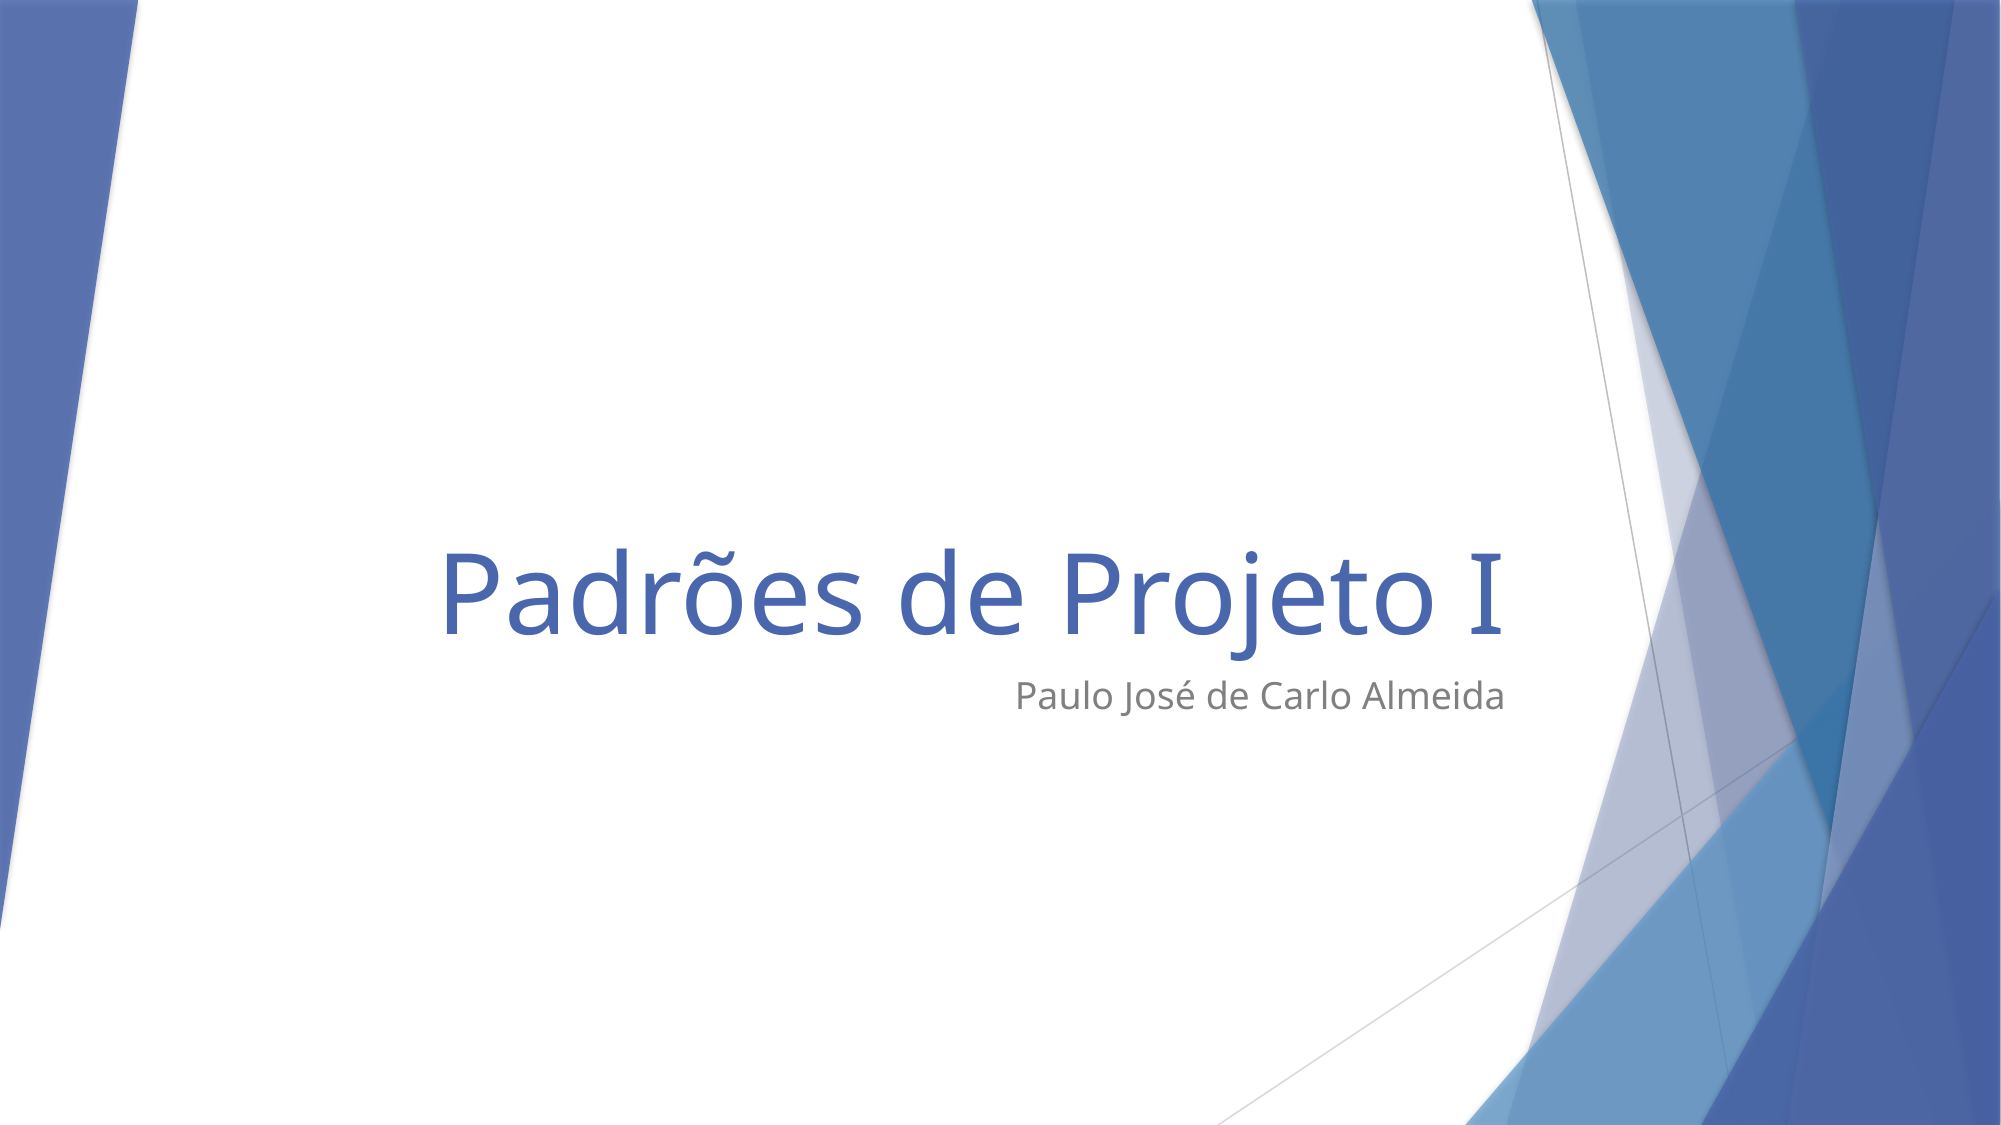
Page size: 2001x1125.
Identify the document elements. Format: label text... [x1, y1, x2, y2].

title Padrões de Projeto I [247, 394, 1522, 664]
subtitle Paulo José de Carlo Almeida [247, 664, 1522, 845]
